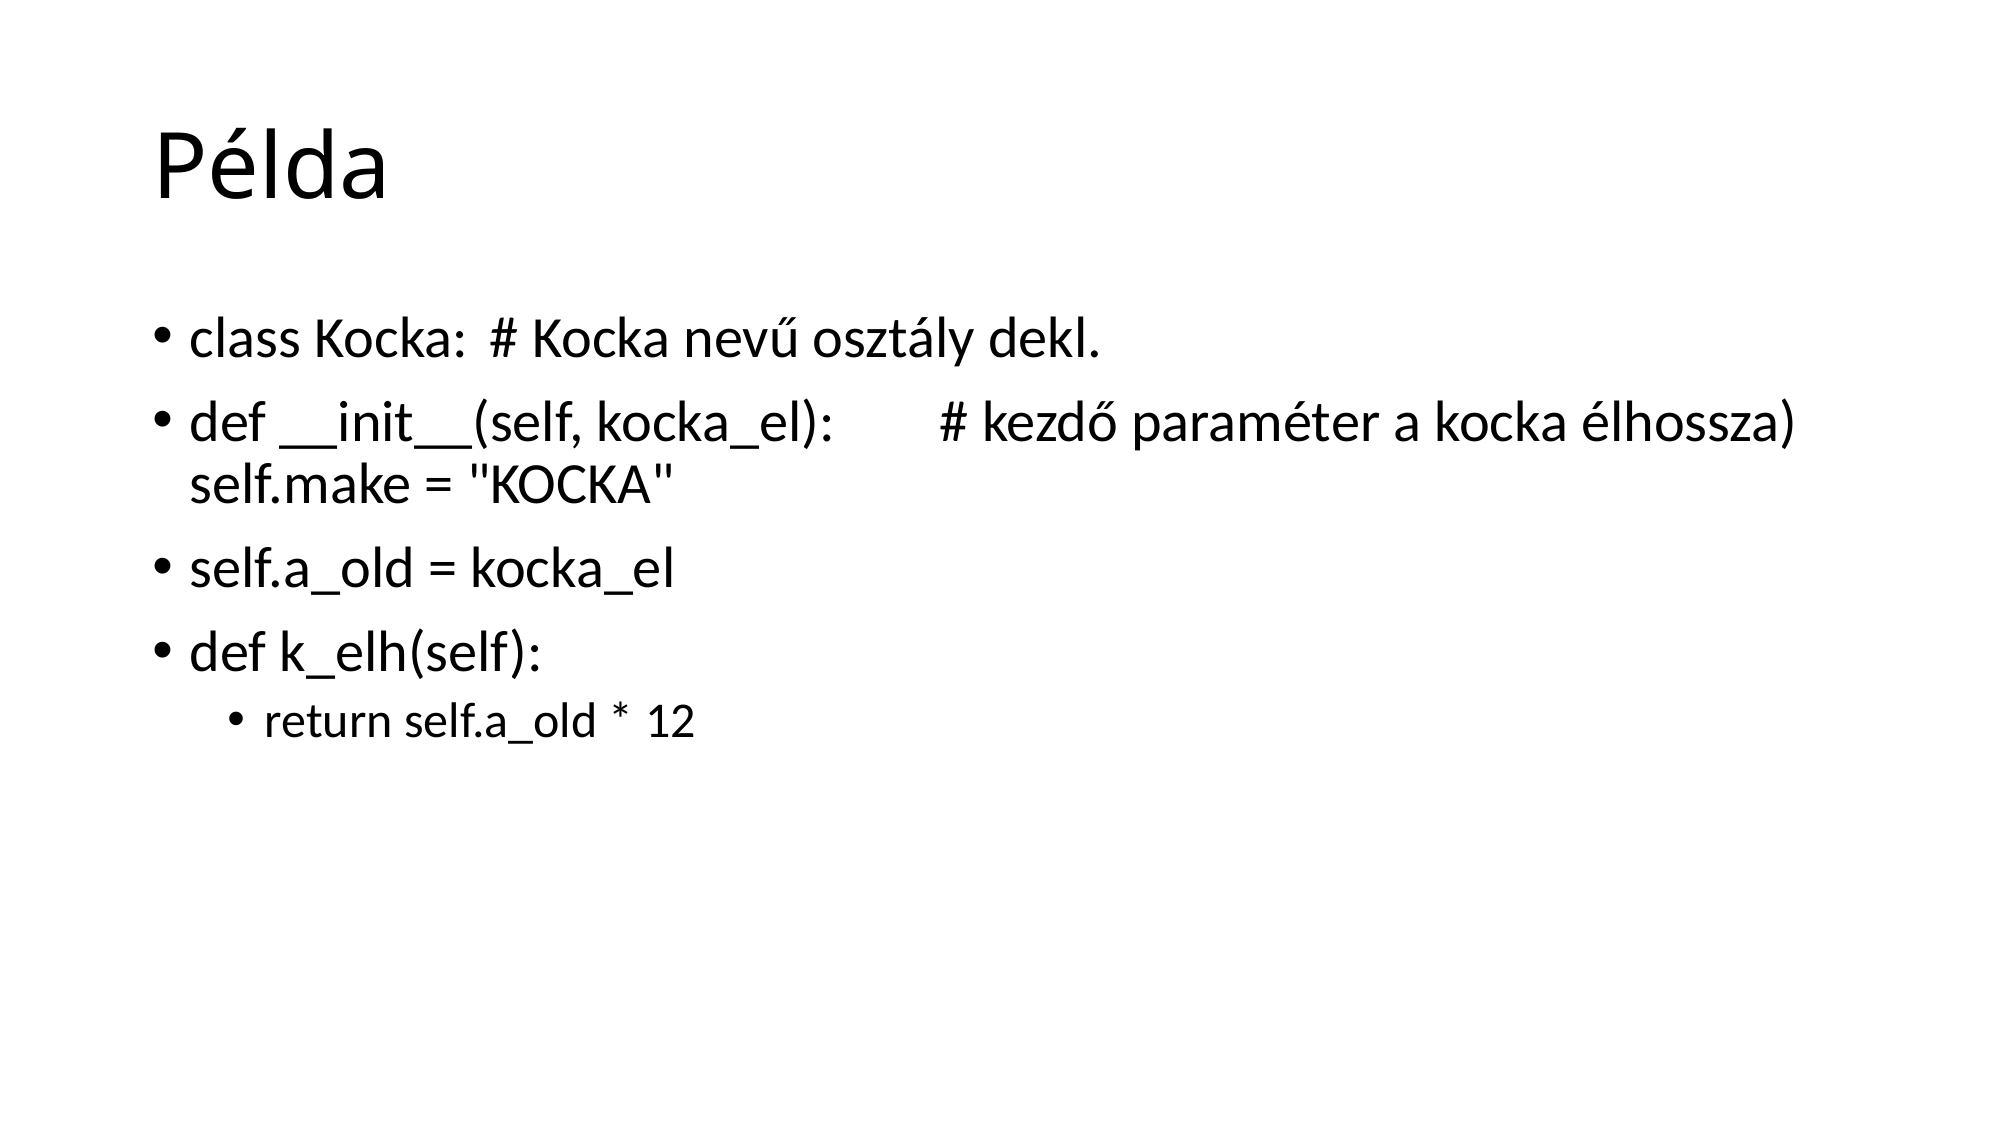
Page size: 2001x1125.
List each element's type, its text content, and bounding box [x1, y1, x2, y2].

title Példa [137, 59, 1863, 278]
list class Kocka: # Kocka nevű osztály dekl. def __init__(self, kocka_el): # kezdő paraméter a kocka élhossza) self.make = "KOCKA" self.a_old = kocka_el def k_elh(self): return self.a_old * 12 [137, 299, 1863, 1014]
